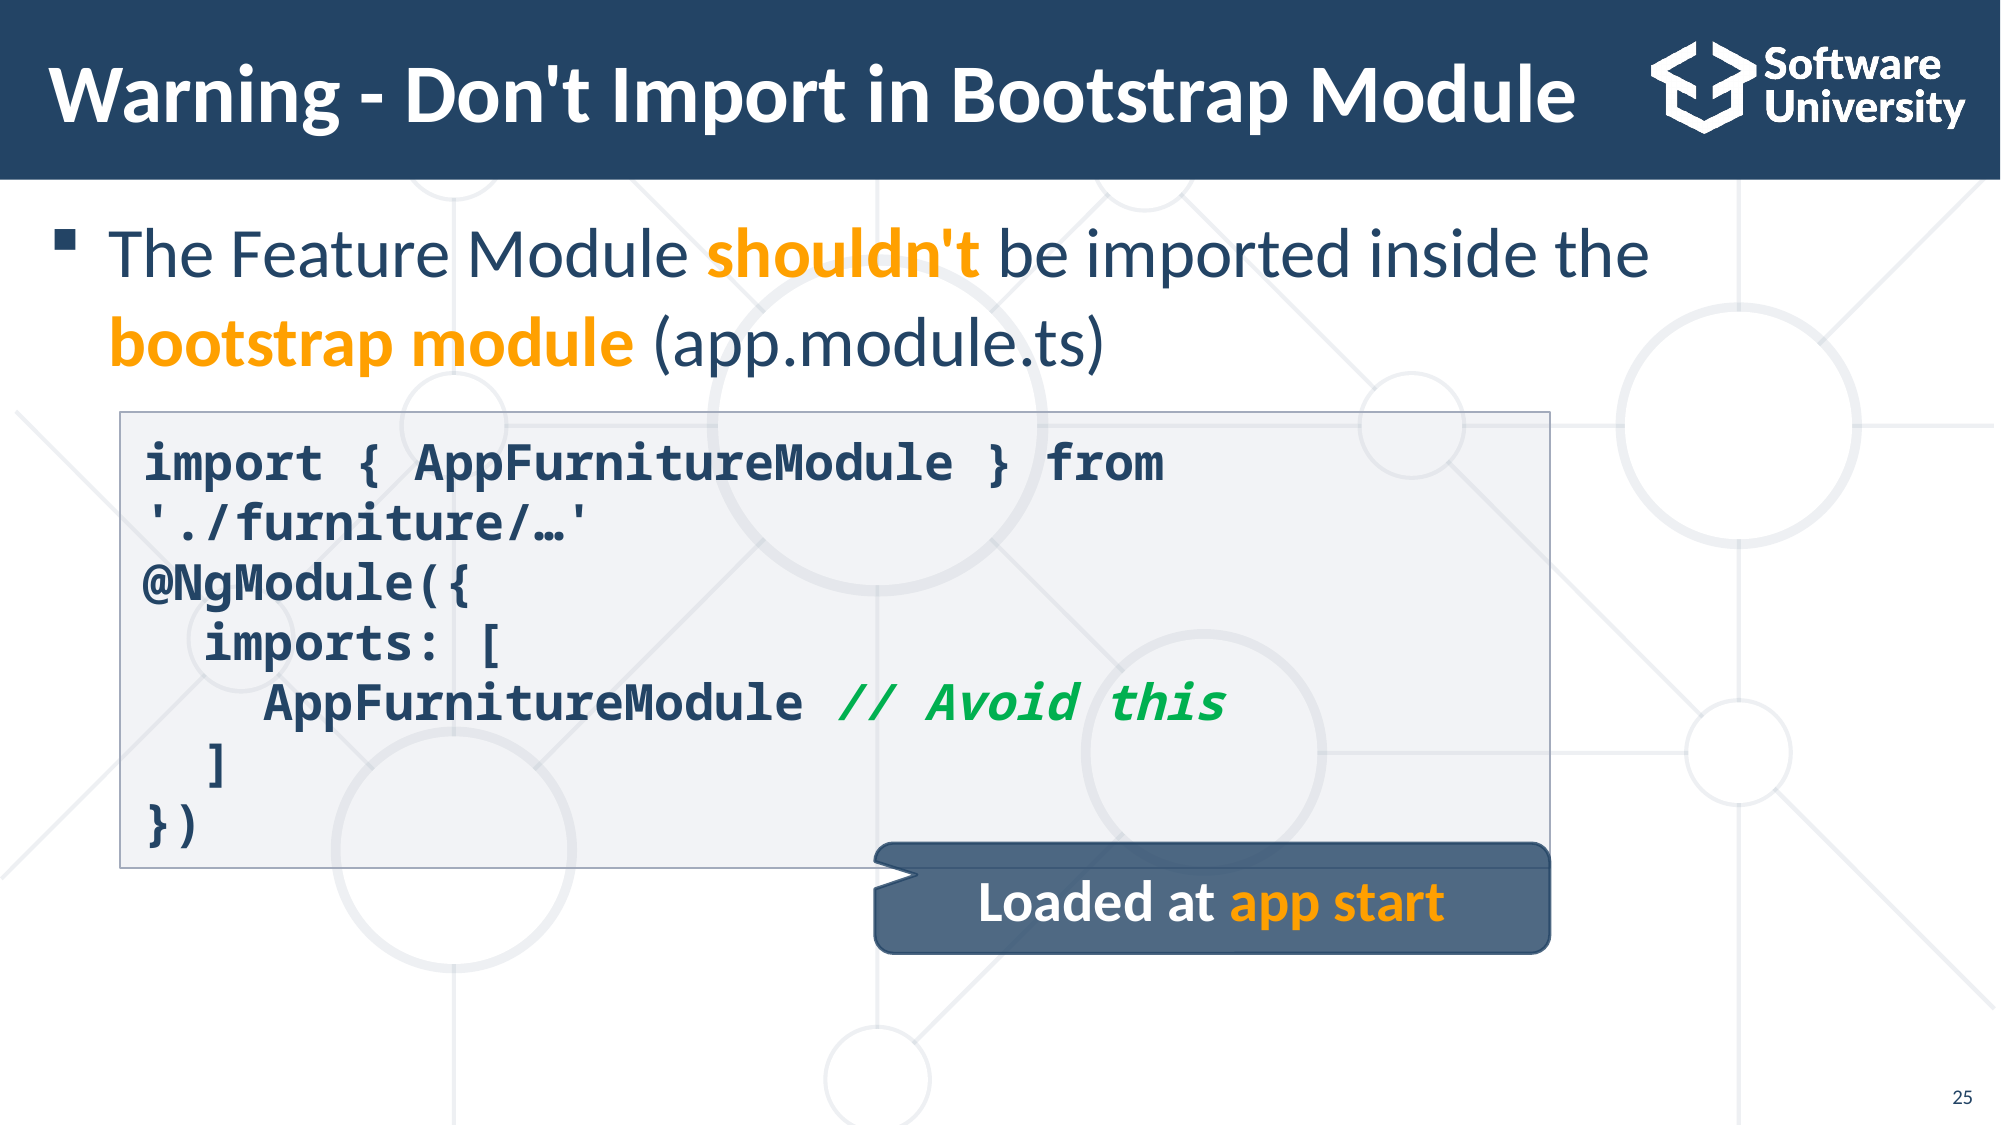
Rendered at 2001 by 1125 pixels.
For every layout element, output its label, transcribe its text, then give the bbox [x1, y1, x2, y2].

text_box import { AppFurnitureModule } from './furniture/…' @NgModule({ imports: [ AppFurnitureModule // Avoid this ] }) [120, 412, 1550, 868]
list The Feature Module shouldn't be imported inside the bootstrap module (app.module.ts) [31, 196, 1970, 1087]
picture [1651, 41, 1966, 134]
title Warning - Don't Import in Bootstrap Module [31, 16, 1625, 162]
text_box Loaded at app start [872, 840, 1552, 956]
slide_number 25 [1927, 1067, 1989, 1117]
